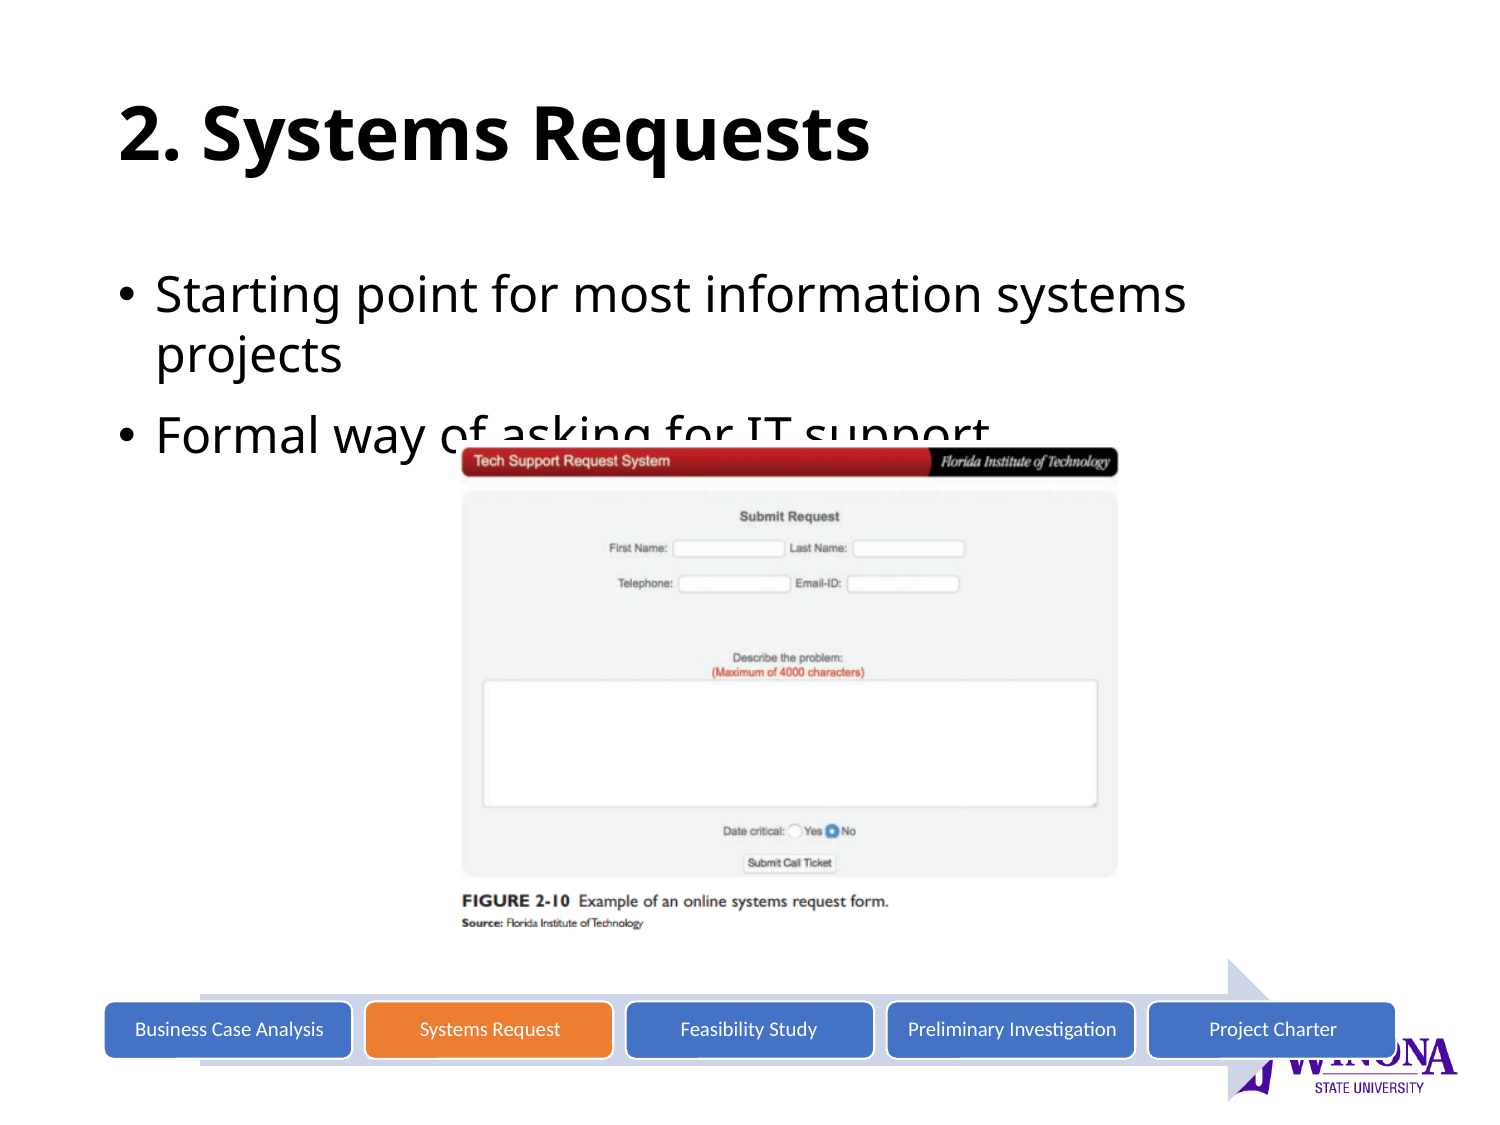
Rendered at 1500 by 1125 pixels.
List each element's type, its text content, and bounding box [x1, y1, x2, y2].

picture [1208, 1001, 1476, 1112]
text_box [103, 958, 1397, 1102]
picture [456, 440, 1126, 937]
list Starting point for most information systems projects Formal way of asking for IT support [103, 255, 1397, 958]
title 2. Systems Requests [103, 59, 1397, 213]
